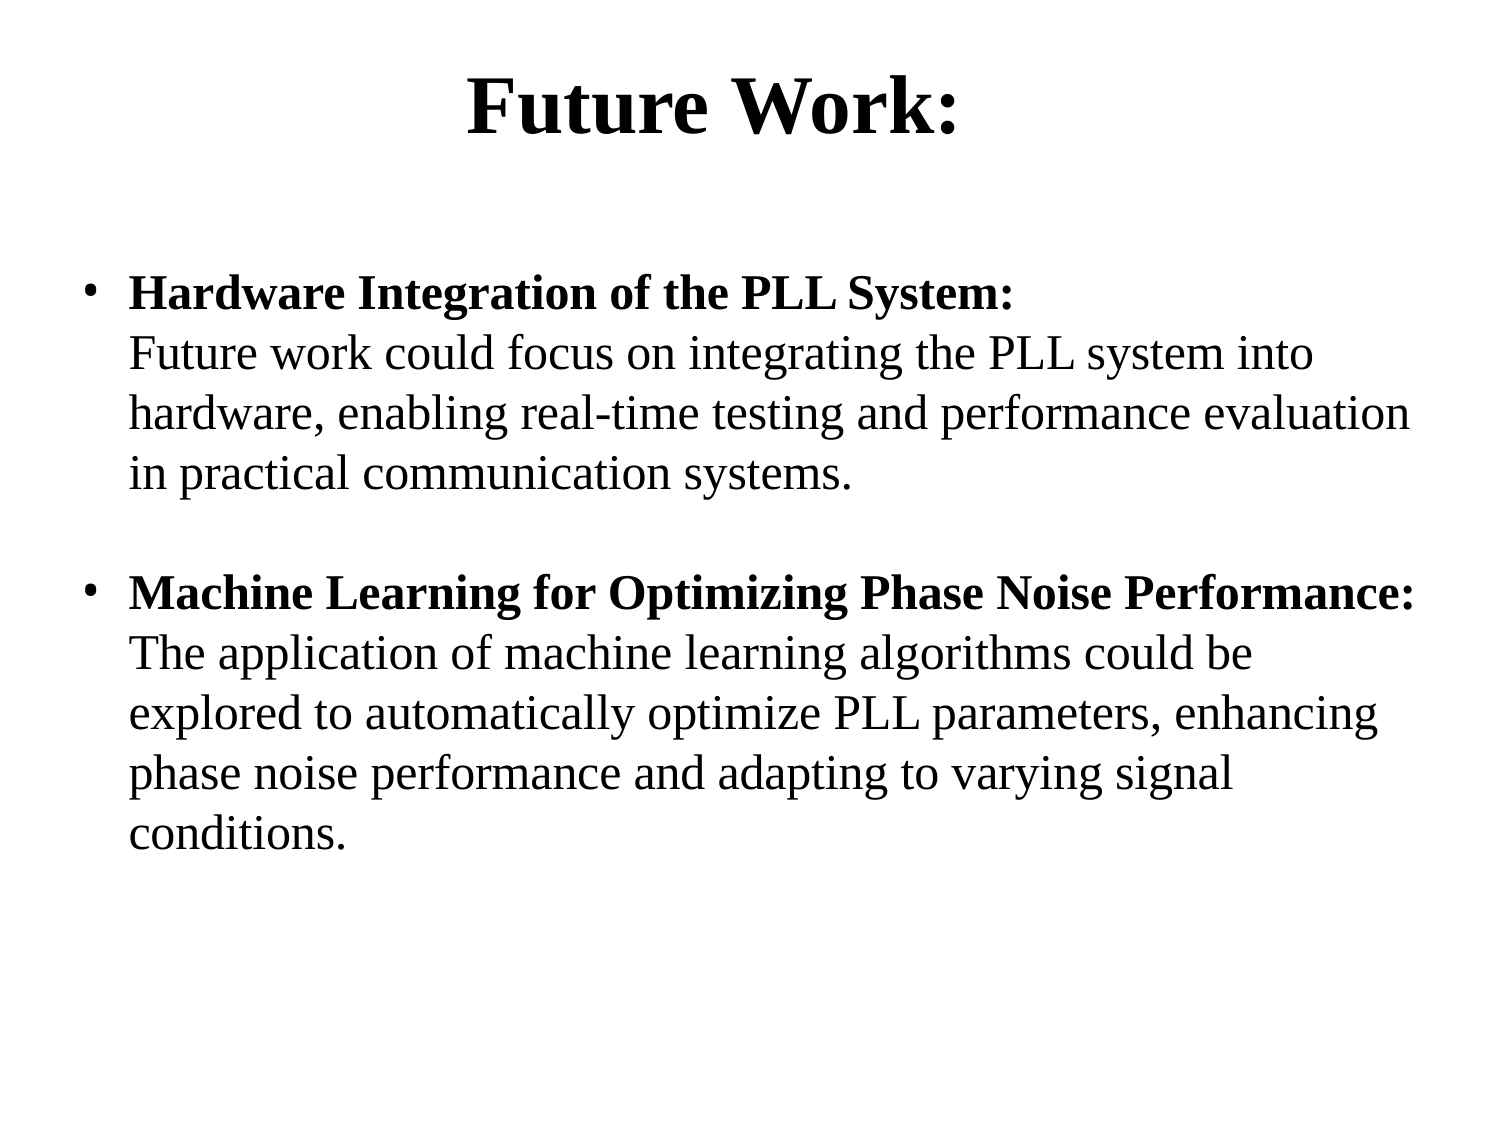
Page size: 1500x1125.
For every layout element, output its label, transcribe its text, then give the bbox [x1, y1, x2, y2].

title Future Work: [466, 50, 988, 163]
text_box Hardware Integration of the PLL System: Future work could focus on integrating the PLL system into hardware, enabling real-time testing and performance evaluation in practical communication systems. Machine Learning for Optimizing Phase Noise Performance: The application of machine learning algorithms could be explored to automatically optimize PLL parameters, enhancing phase noise performance and adapting to varying signal conditions. [64, 251, 1436, 867]
